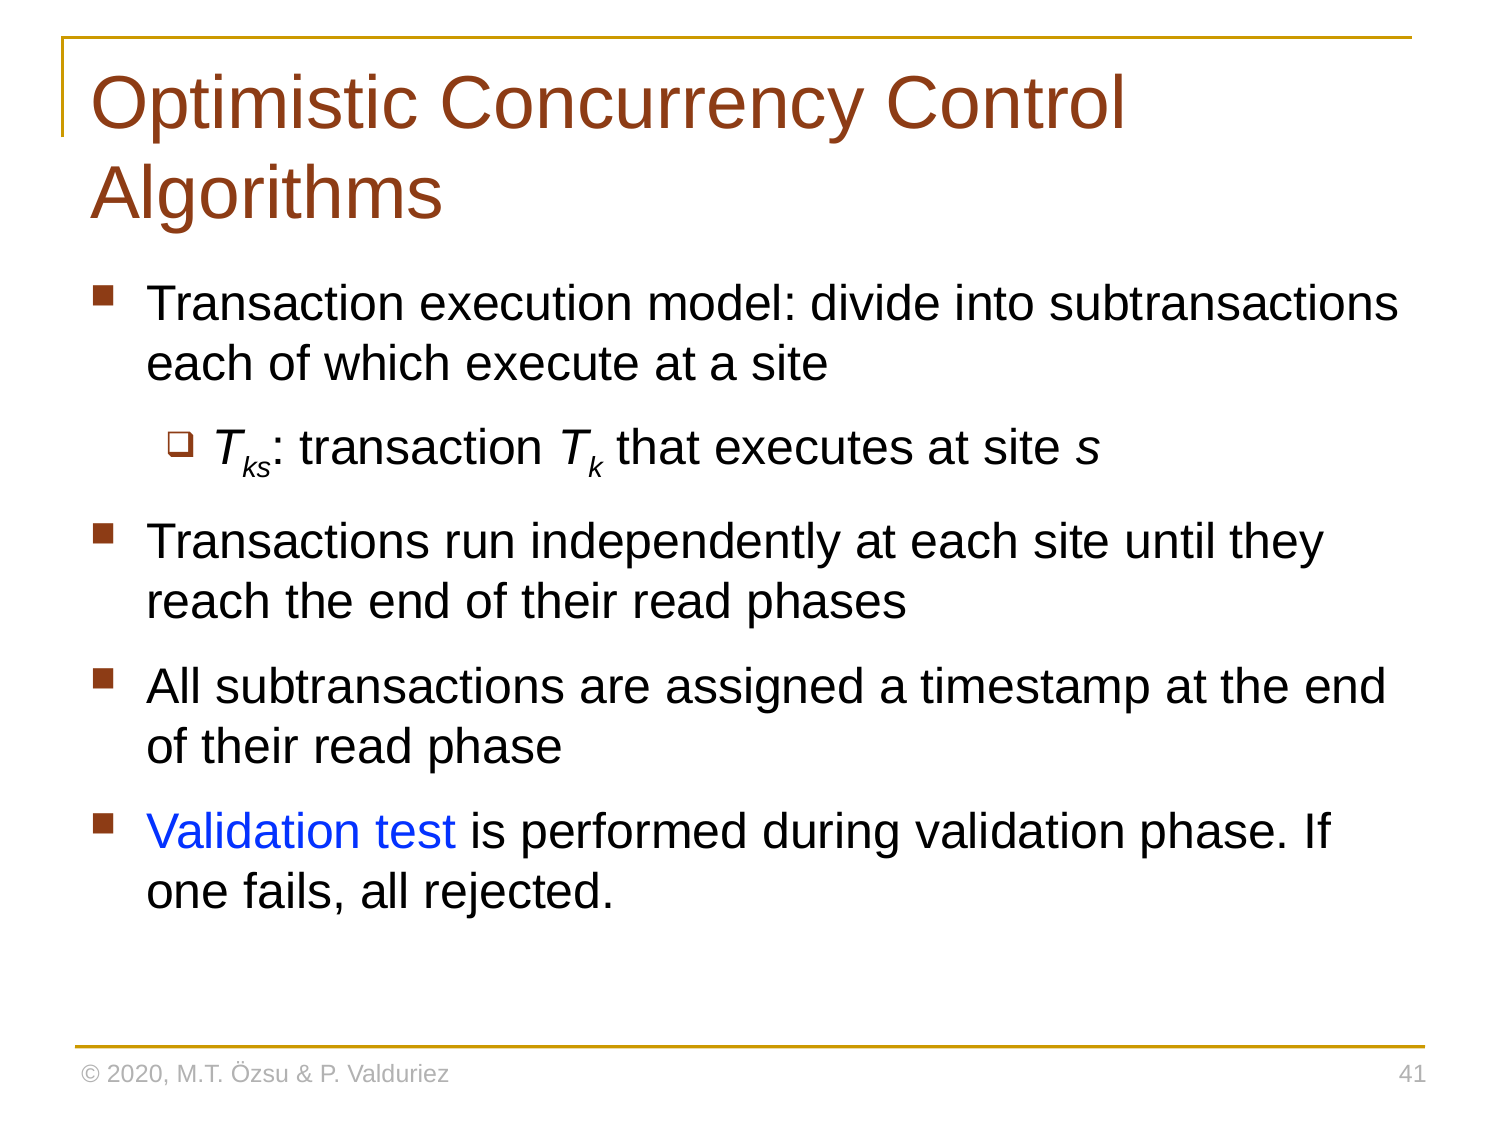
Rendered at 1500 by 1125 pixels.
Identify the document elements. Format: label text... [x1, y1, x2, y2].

title Optimistic Concurrency Control Algorithms [74, 45, 1426, 233]
list Transaction execution model: divide into subtransactions each of which execute at a site Tks: transaction Tk that executes at site s Transactions run independently at each site until they reach the end of their read phases All subtransactions are assigned a timestamp at the end of their read phase Validation test is performed during validation phase. If one fails, all rejected. [74, 262, 1426, 1006]
footer © 2020, M.T. Özsu & P. Valduriez [66, 1042, 573, 1103]
slide_number 41 [1104, 1042, 1442, 1103]
